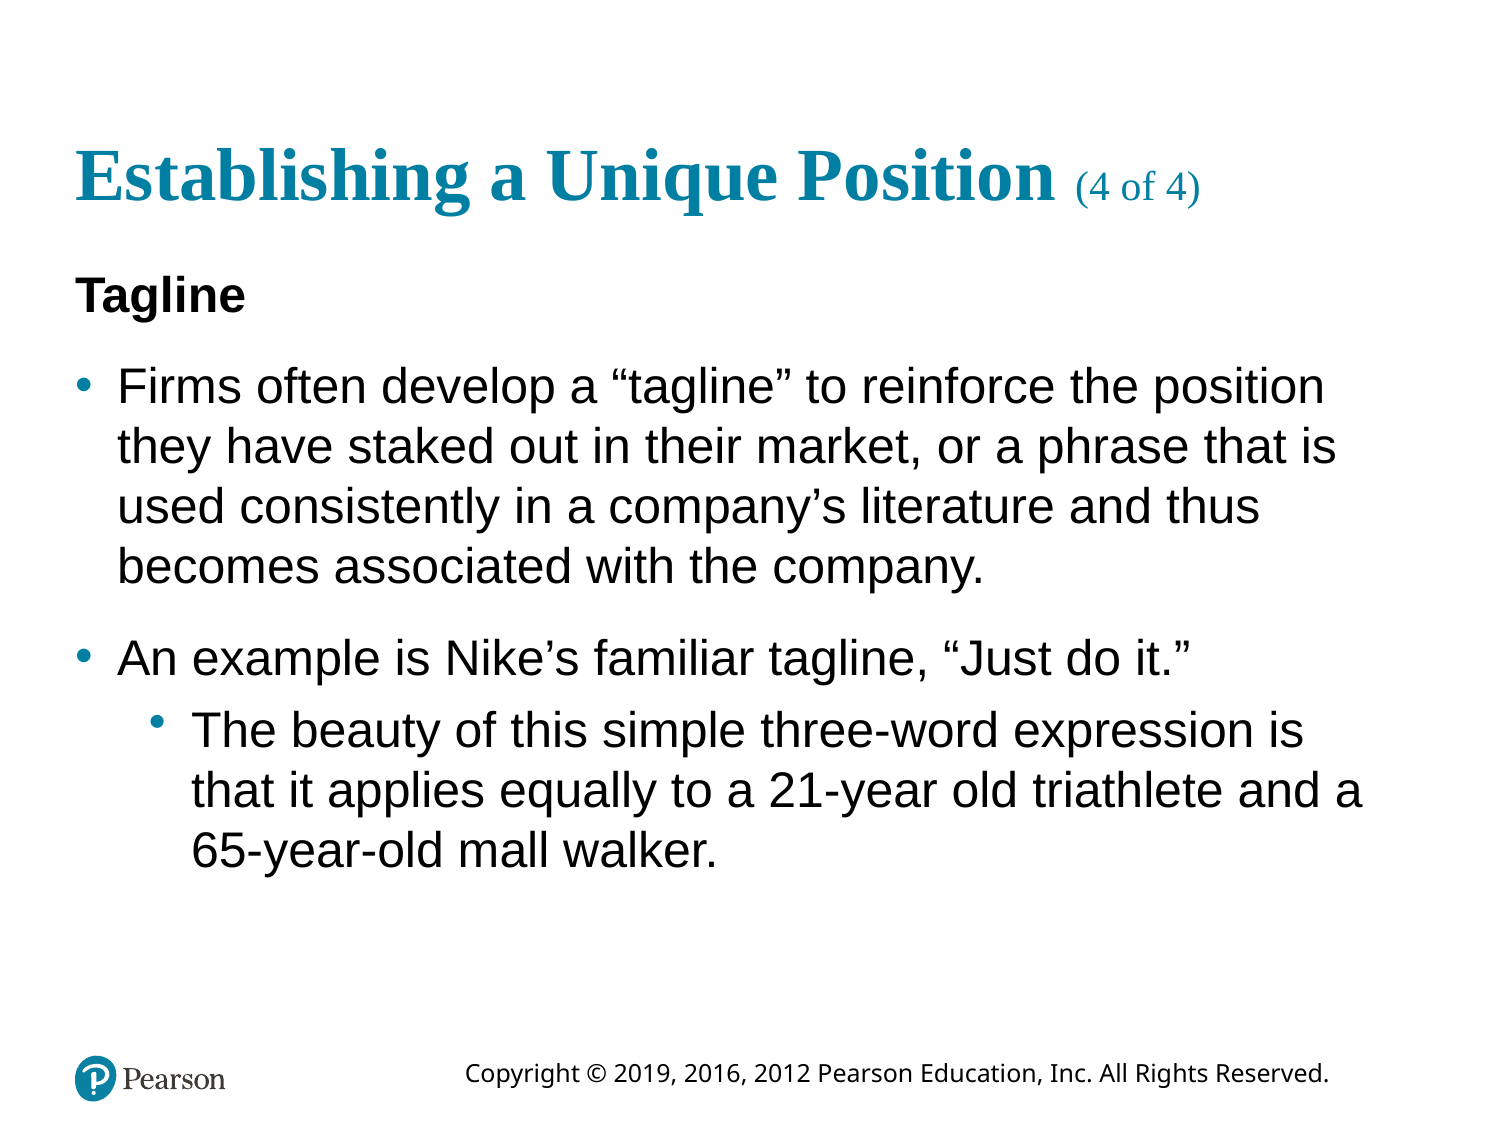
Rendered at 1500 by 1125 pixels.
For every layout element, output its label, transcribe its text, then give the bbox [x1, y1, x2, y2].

list Tagline Firms often develop a “tagline” to reinforce the position they have staked out in their market, or a phrase that is used consistently in a company’s literature and thus becomes associated with the company. An example is Nike’s familiar tagline, “Just do it.” The beauty of this simple three-word expression is that it applies equally to a 21-year old triathlete and a 65-year-old mall walker. [75, 262, 1400, 1005]
title Establishing a Unique Position (4 of 4) [75, 35, 1425, 216]
